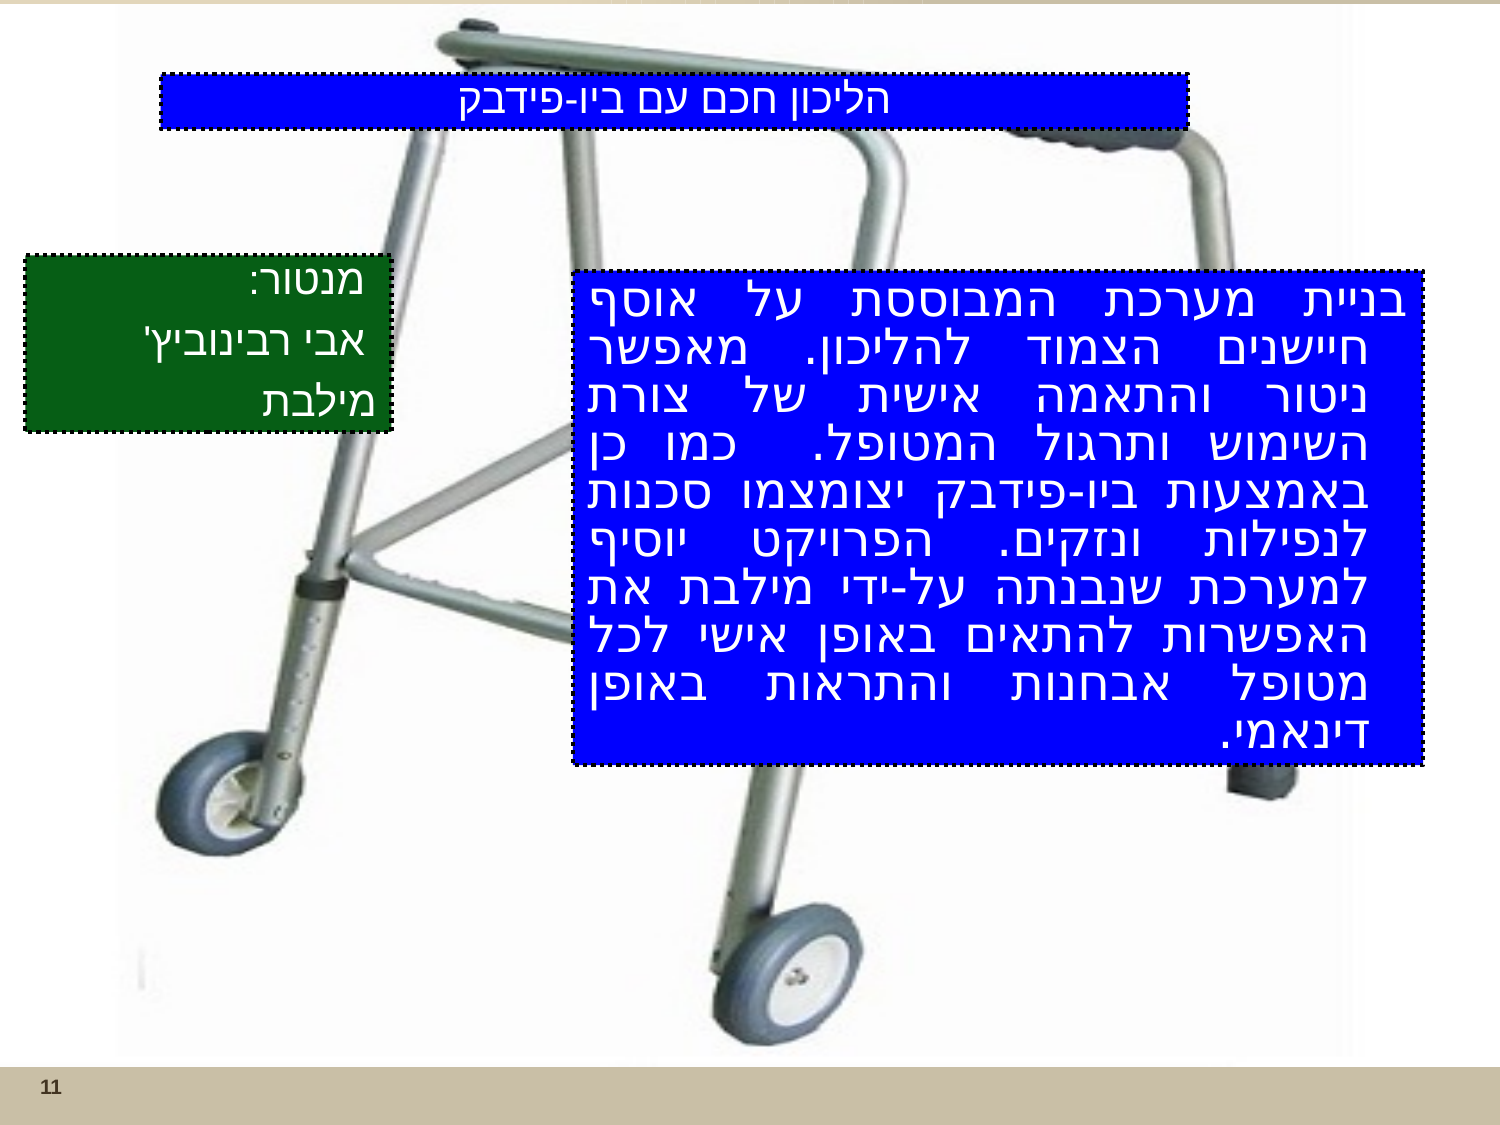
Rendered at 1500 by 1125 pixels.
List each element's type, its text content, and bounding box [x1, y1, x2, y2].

slide_number 11 [25, 1073, 191, 1119]
picture [0, 3, 1500, 1067]
